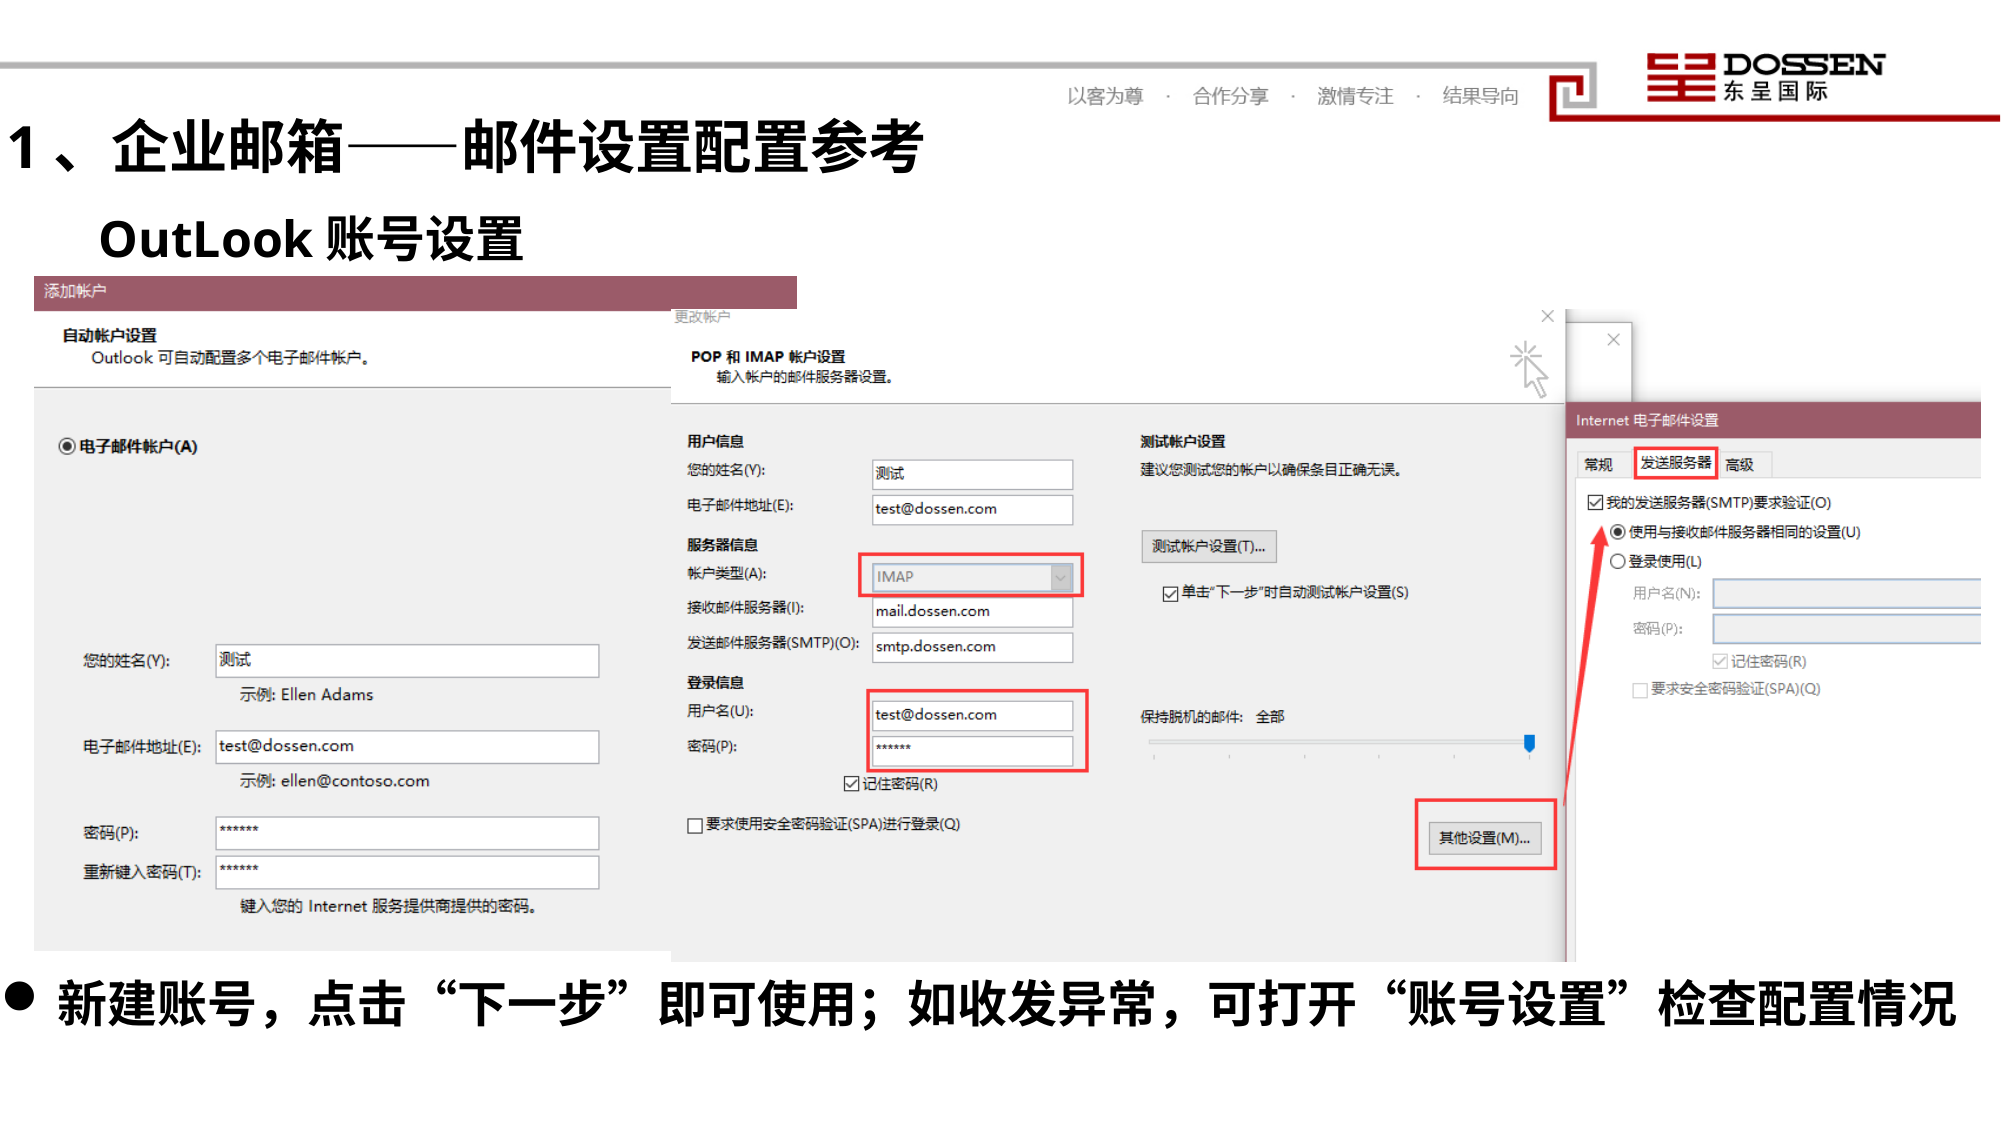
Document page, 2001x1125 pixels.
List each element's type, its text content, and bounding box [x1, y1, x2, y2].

text_box 新建账号，点击“下一步”即可使用；如收发异常，可打开“账号设置”检查配置情况 [0, 965, 1993, 1041]
picture [0, 0, 2001, 1125]
text_box 1、企业邮箱——邮件设置配置参考 [0, 101, 1485, 198]
text_box OutLook账号设置 [83, 200, 541, 276]
